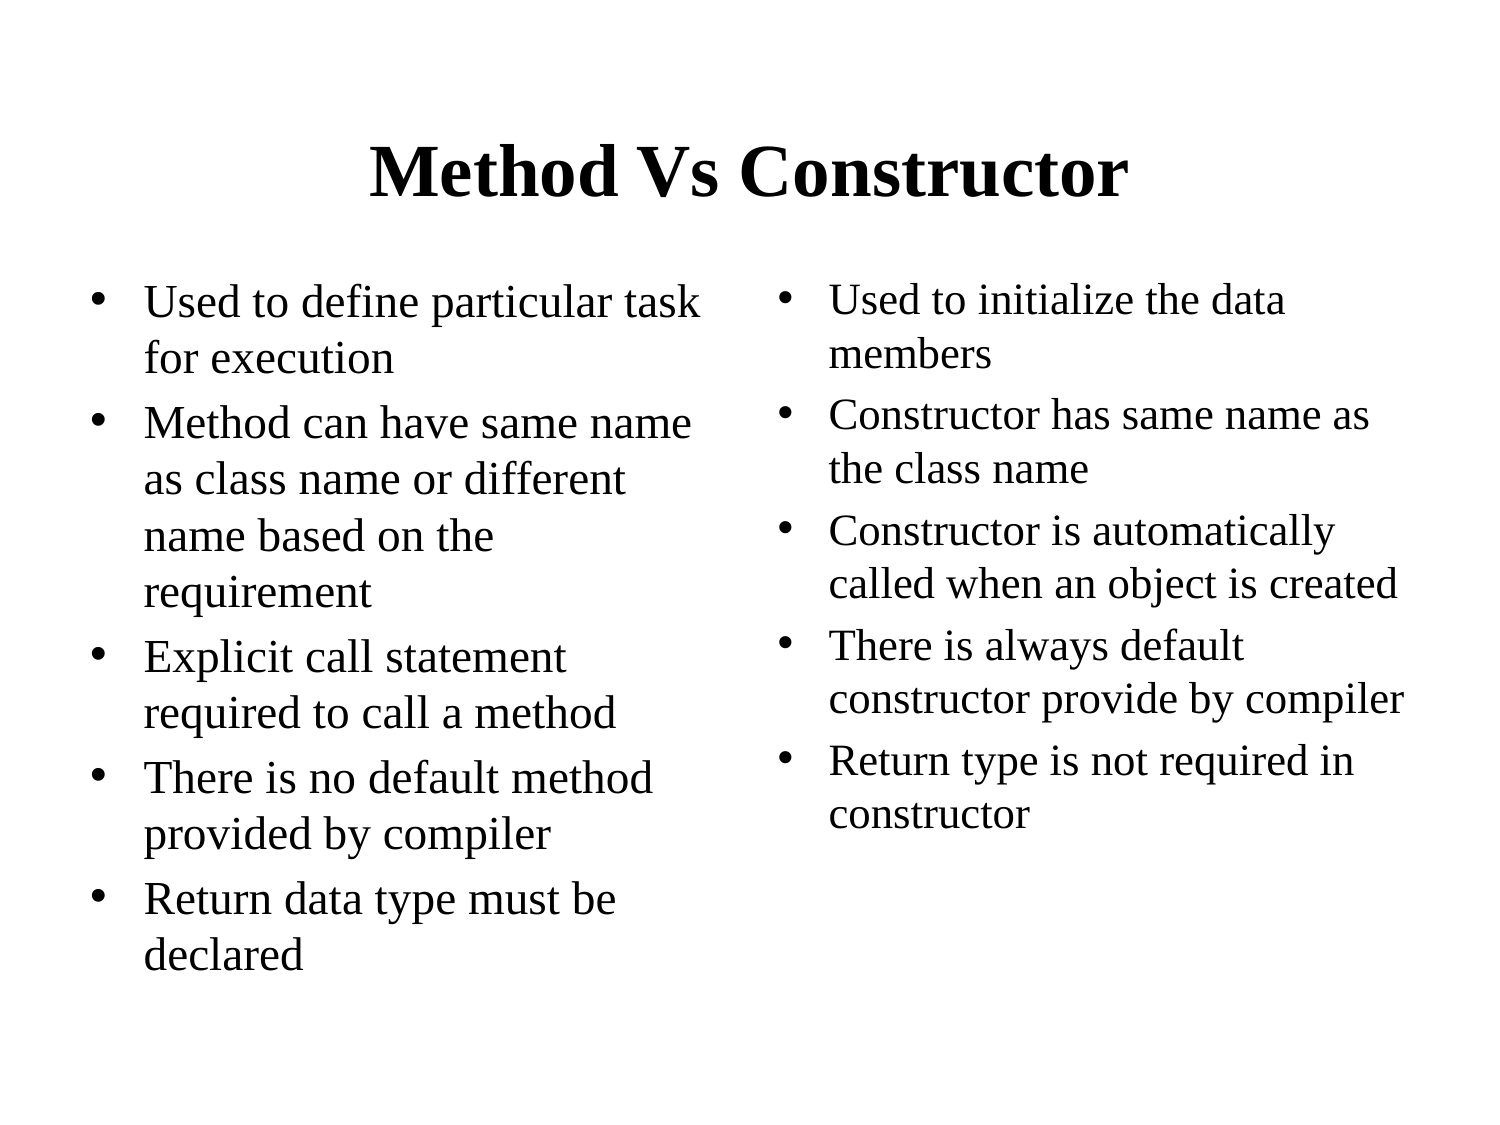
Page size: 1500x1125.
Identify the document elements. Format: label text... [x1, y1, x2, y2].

list Used to initialize the data members Constructor has same name as the class name Constructor is automatically called when an object is created There is always default constructor provide by compiler Return type is not required in constructor [762, 262, 1425, 1005]
list Used to define particular task for execution Method can have same name as class name or different name based on the requirement Explicit call statement required to call a method There is no default method provided by compiler Return data type must be declared [75, 262, 738, 1005]
title Method Vs Constructor [75, 99, 1425, 233]
